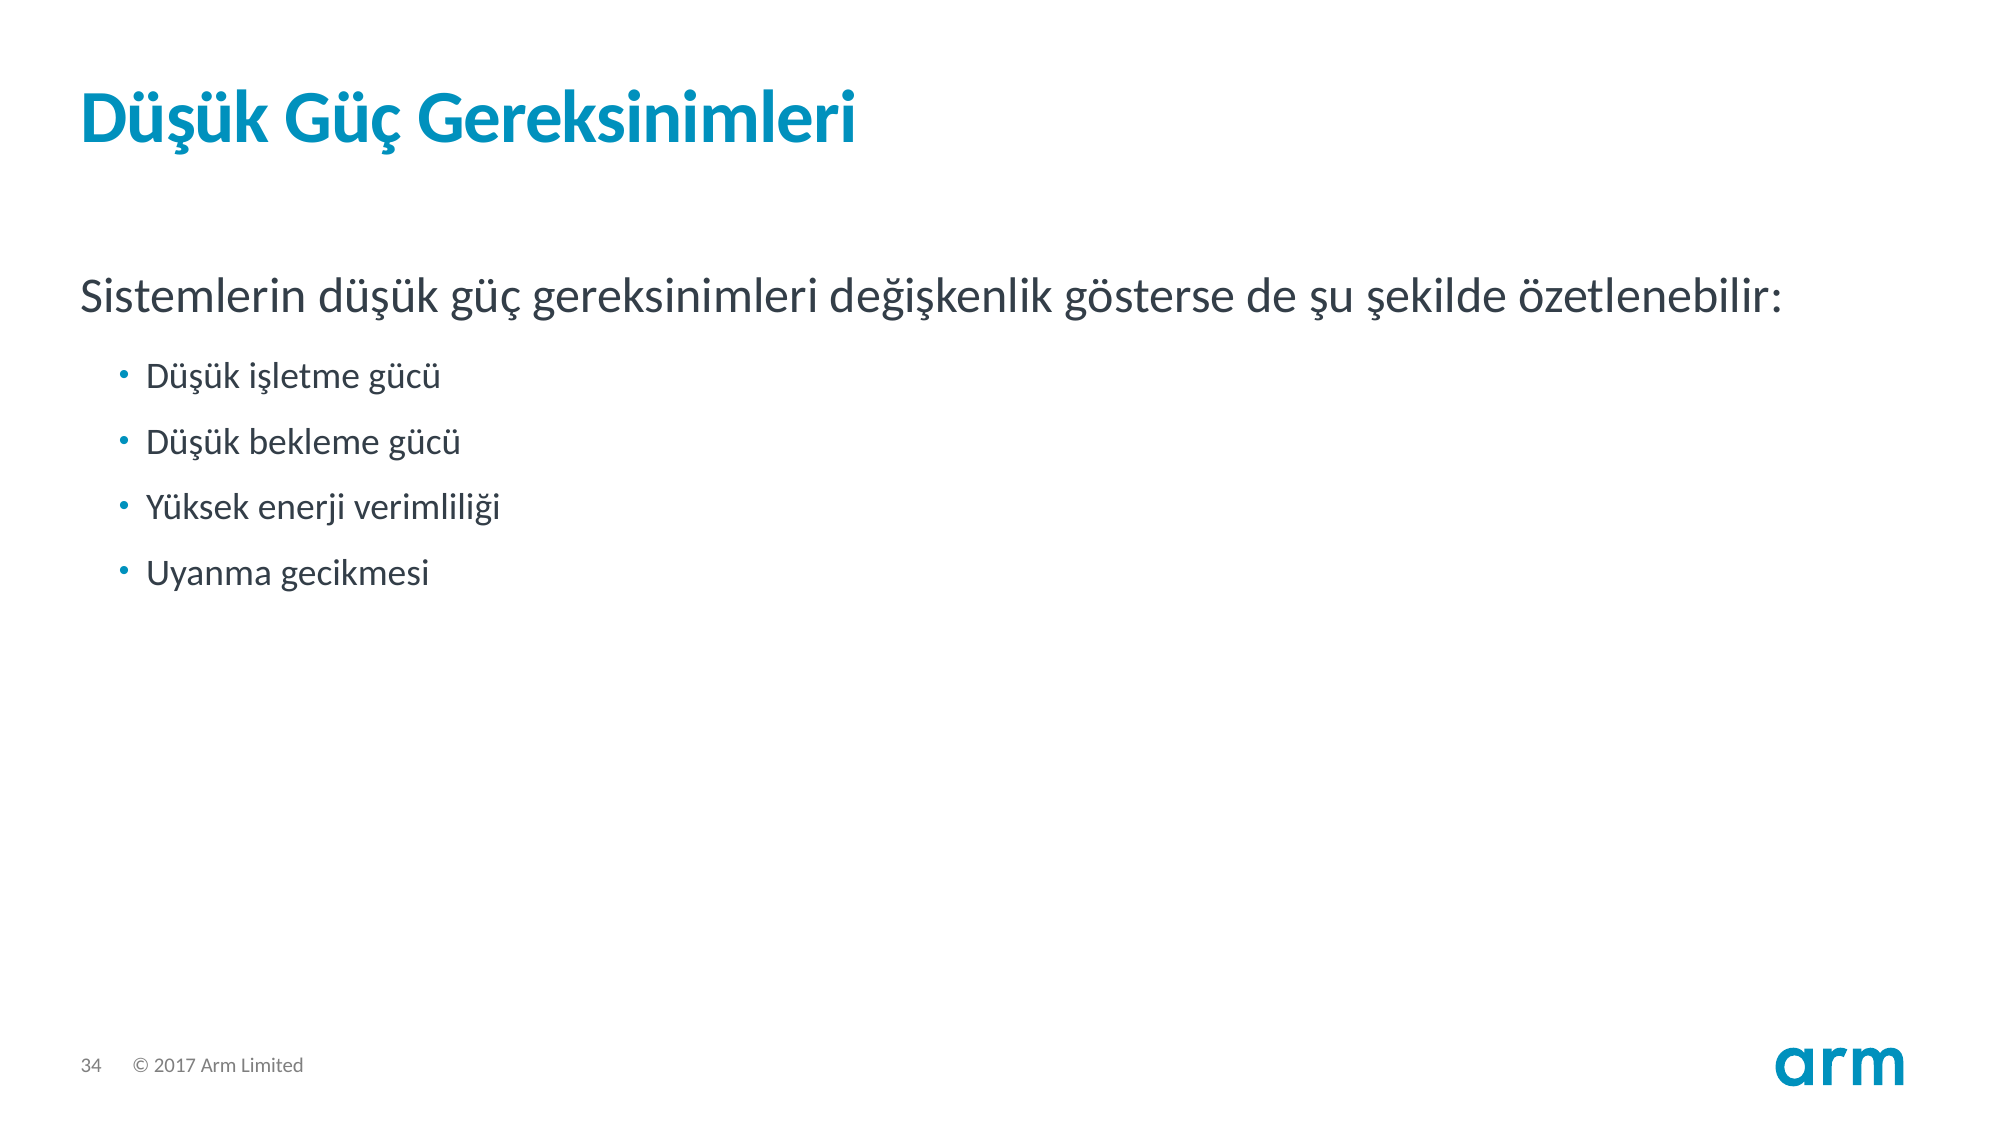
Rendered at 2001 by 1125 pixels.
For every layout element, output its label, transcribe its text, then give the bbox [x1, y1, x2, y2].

title Düşük Güç Gereksinimleri [80, 48, 1915, 158]
list Sistemlerin düşük güç gereksinimleri değişkenlik gösterse de şu şekilde özetlenebilir: Düşük işletme gücü Düşük bekleme gücü Yüksek enerji verimliliği Uyanma gecikmesi [80, 268, 1915, 940]
